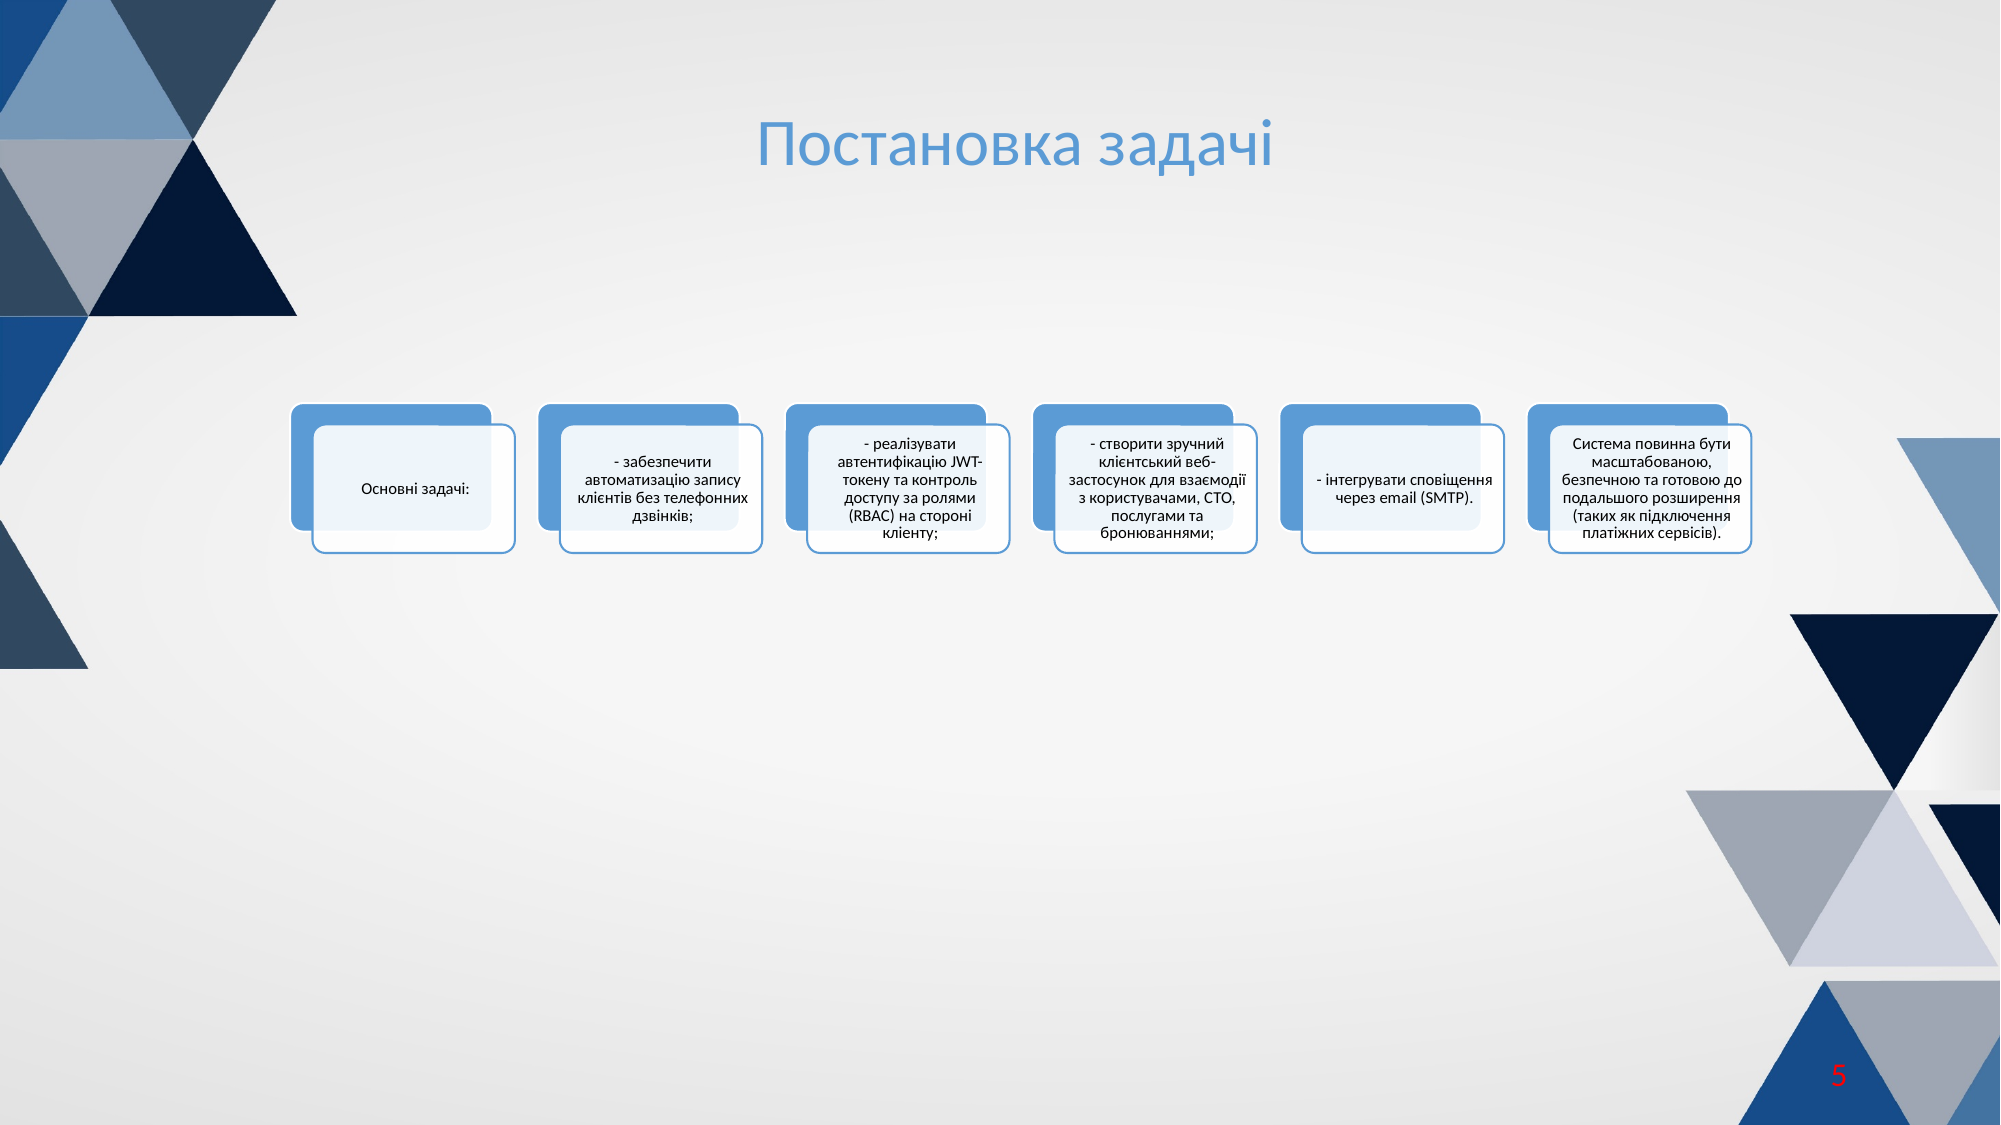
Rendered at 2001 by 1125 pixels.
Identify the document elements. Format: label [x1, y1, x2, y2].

picture [0, 0, 2000, 1125]
text_box [289, 243, 1752, 713]
